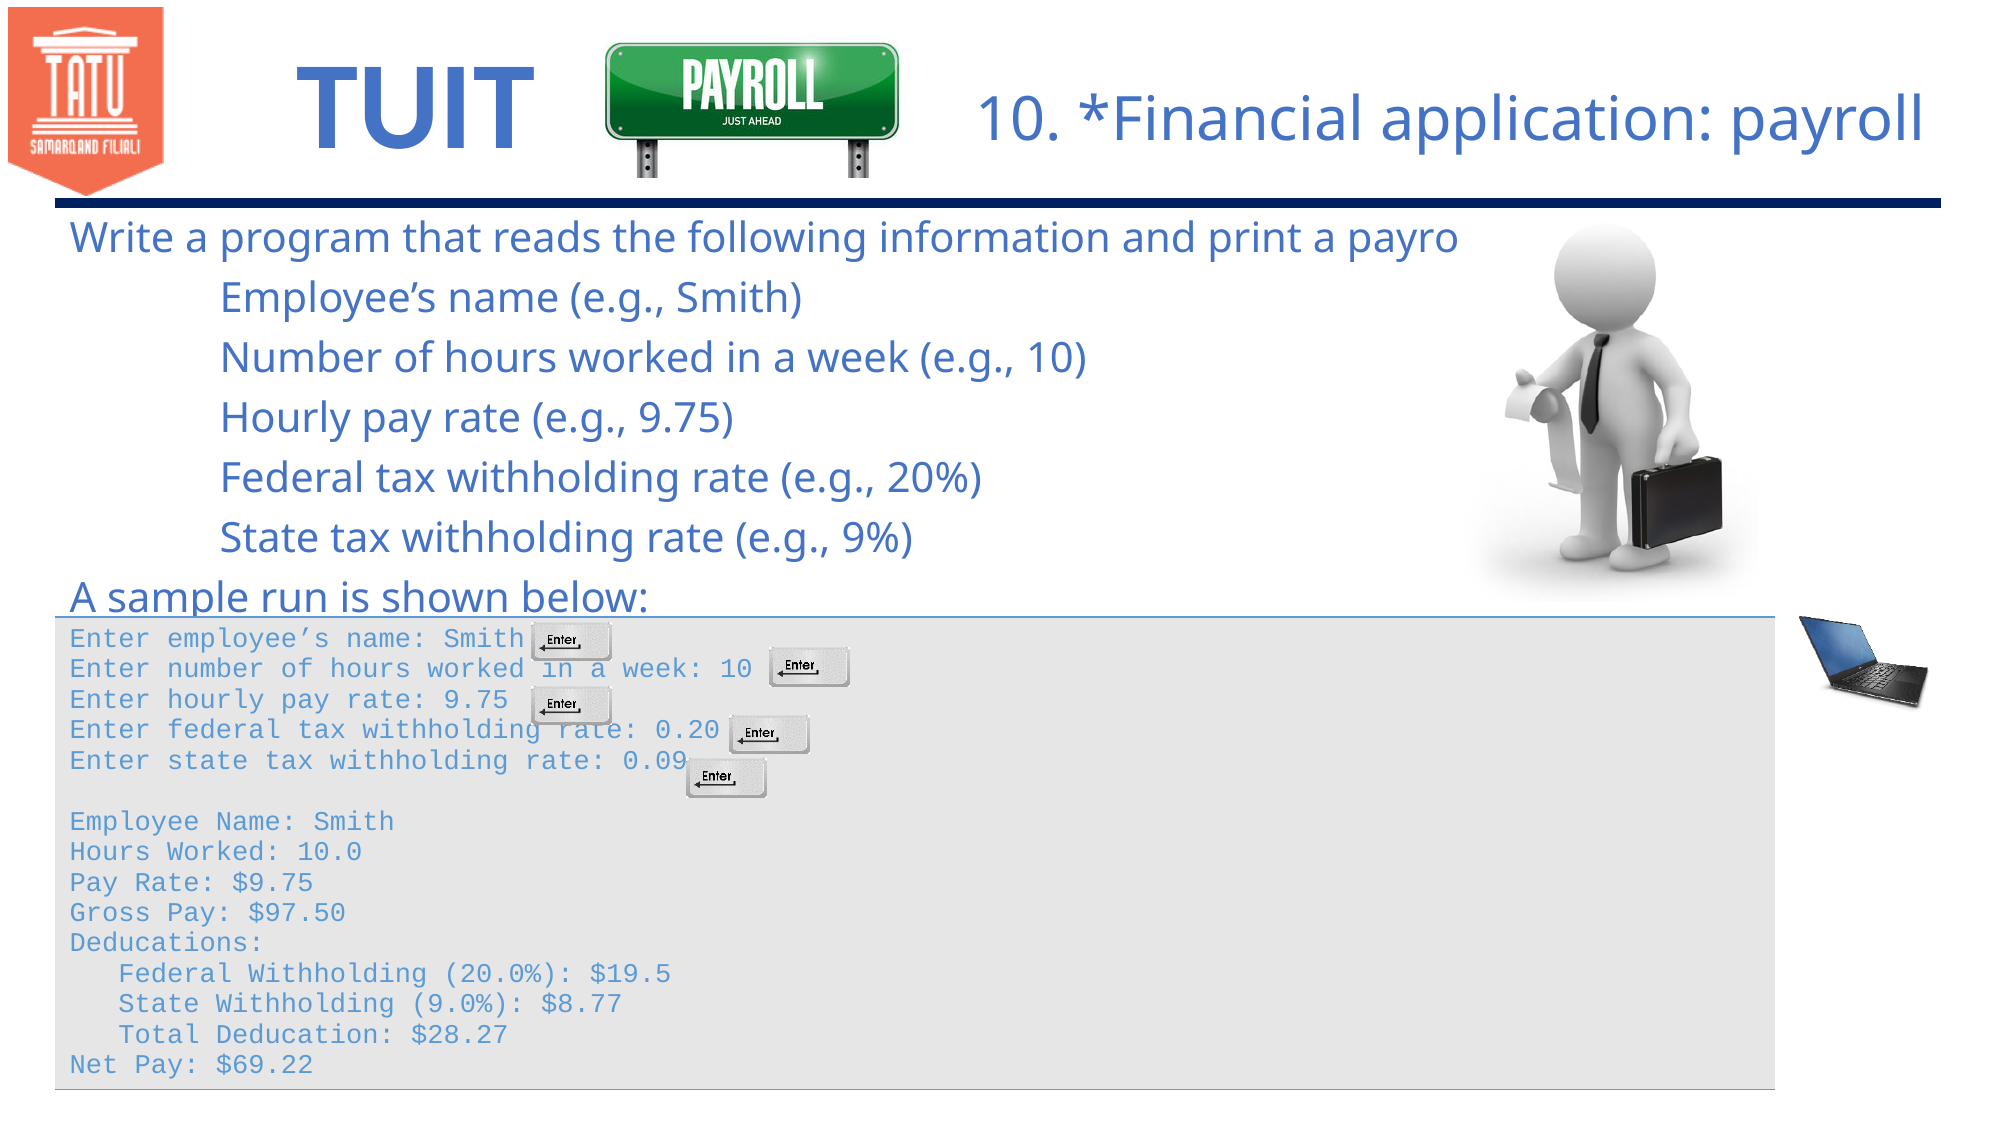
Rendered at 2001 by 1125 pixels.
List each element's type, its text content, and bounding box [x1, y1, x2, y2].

table_header Enter employee’s name: Smith Enter number of hours worked in a week: 10 Enter hourly pay rate: 9.75 Enter federal tax withholding rate: 0.20 Enter state tax withholding rate: 0.09 Employee Name: Smith Hours Worked: 10.0 Pay Rate: $9.75 Gross Pay: $97.50 Deducations: Federal Withholding (20.0%): $19.5 State Withholding (9.0%): $8.77 Total Deducation: $28.27 Net Pay: $69.22 [55, 618, 1775, 1089]
picture [729, 715, 810, 754]
picture [531, 622, 612, 661]
picture [8, 7, 164, 196]
text_box 10. *Financial application: payroll [921, 48, 1942, 162]
picture [531, 686, 612, 725]
text_box [79, 282, 1967, 1125]
picture [686, 758, 767, 798]
text_box Write a program that reads the following information and print a payroll statement: Employee’s name (e.g., Smith) Number of hours worked in a week (e.g., 10) Hourly pay rate (e.g., 9.75) Federal tax withholding rate (e.g., 20%) State tax withholding rate (e.g., 9%) A sample run is shown below: [54, 204, 1942, 616]
picture [1462, 213, 1758, 602]
text_box TUIT [281, 39, 571, 162]
picture [769, 647, 850, 687]
text_box Write a program that reads the following information and print a payroll statement: Employee’s name (e.g., Smith) Number of hours worked in a week (e.g., 10) Hourly pay rate (e.g., 9.75) Federal tax withholding rate (e.g., 20%) State tax withholding rate (e.g., 9%) A sample run is shown below: [54, 193, 1942, 202]
picture [1793, 610, 1934, 716]
picture [581, 19, 921, 178]
